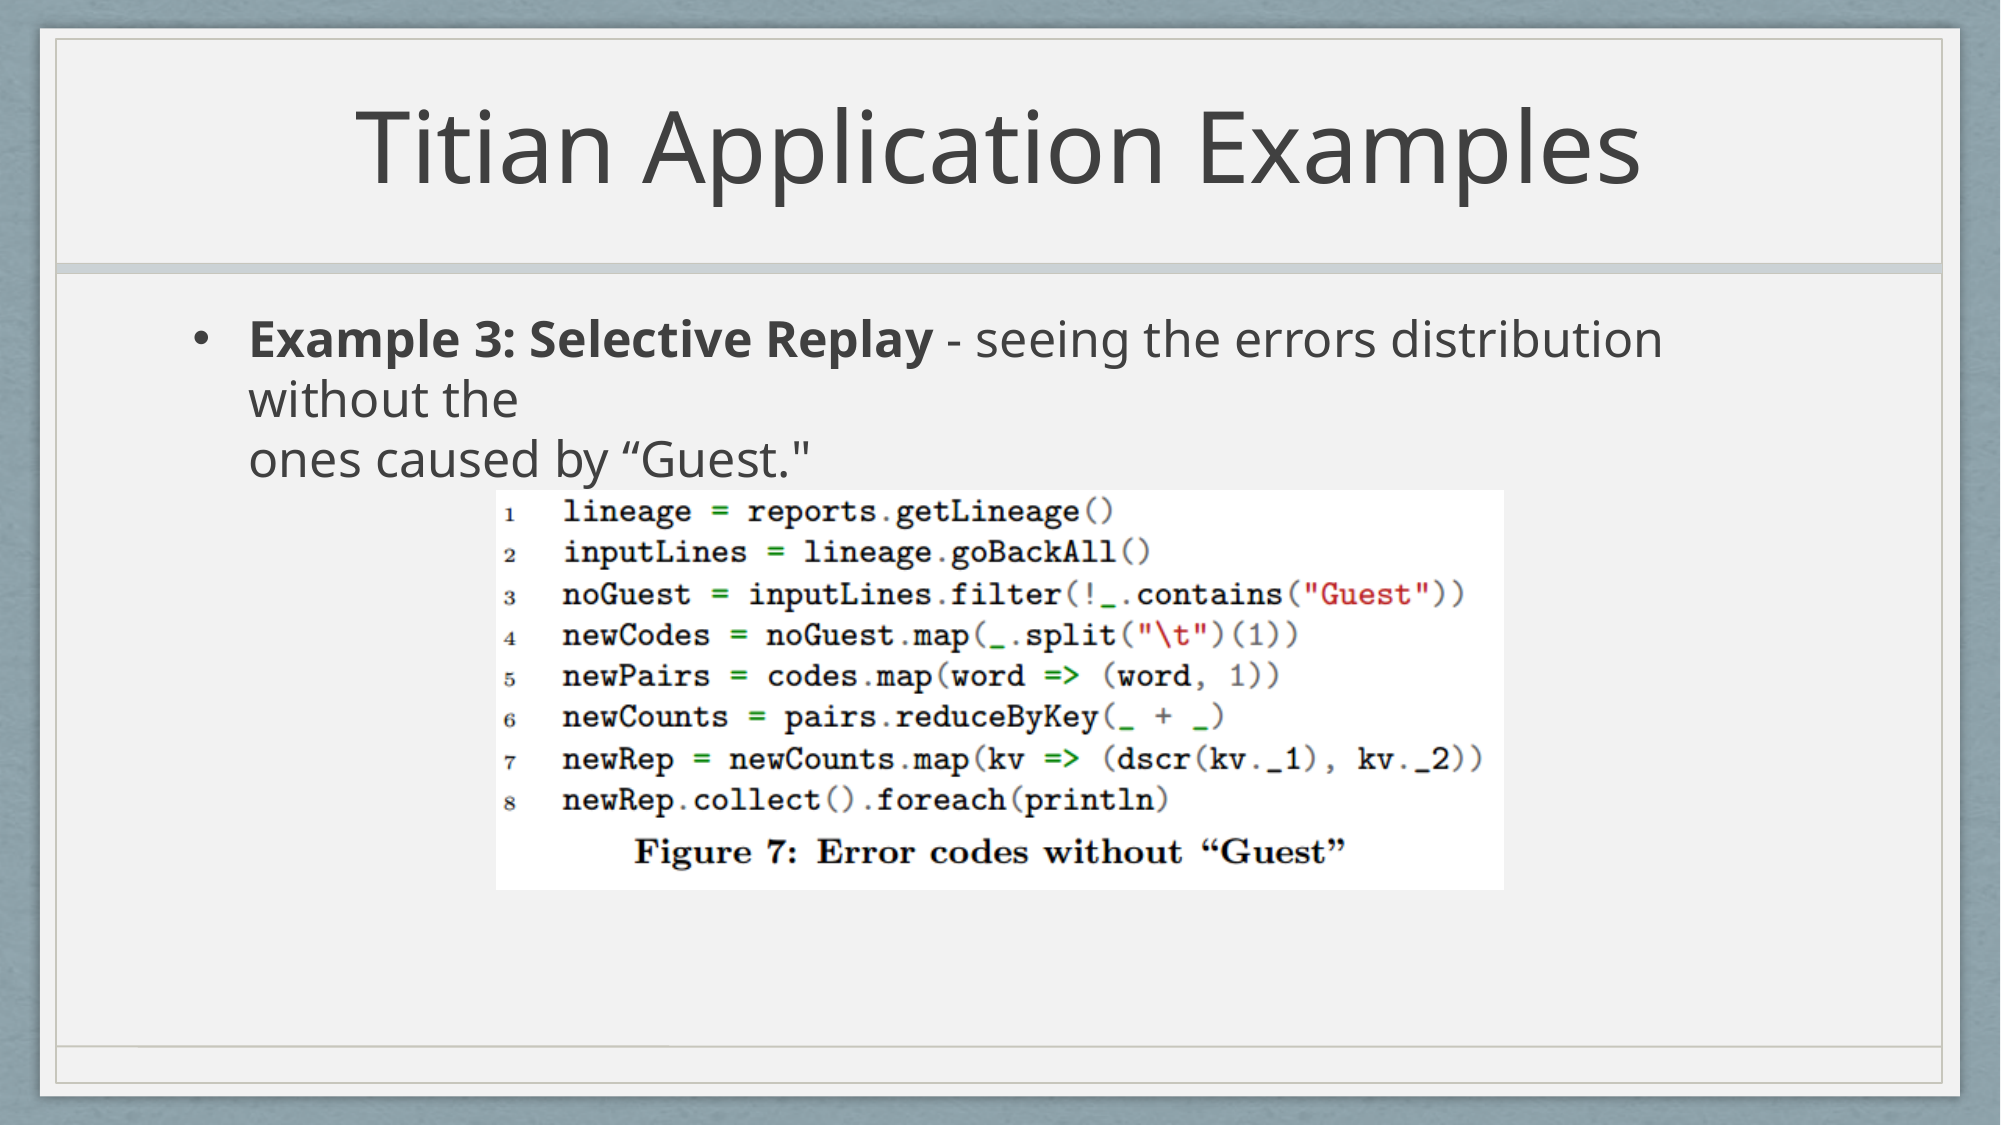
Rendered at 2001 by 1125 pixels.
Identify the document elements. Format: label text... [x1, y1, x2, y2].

picture [0, 0, 2001, 1125]
title Titian Application Examples [196, 33, 1804, 255]
list Example 3: Selective Replay - seeing the errors distribution without the ones caused by “Guest." [184, 299, 1791, 946]
